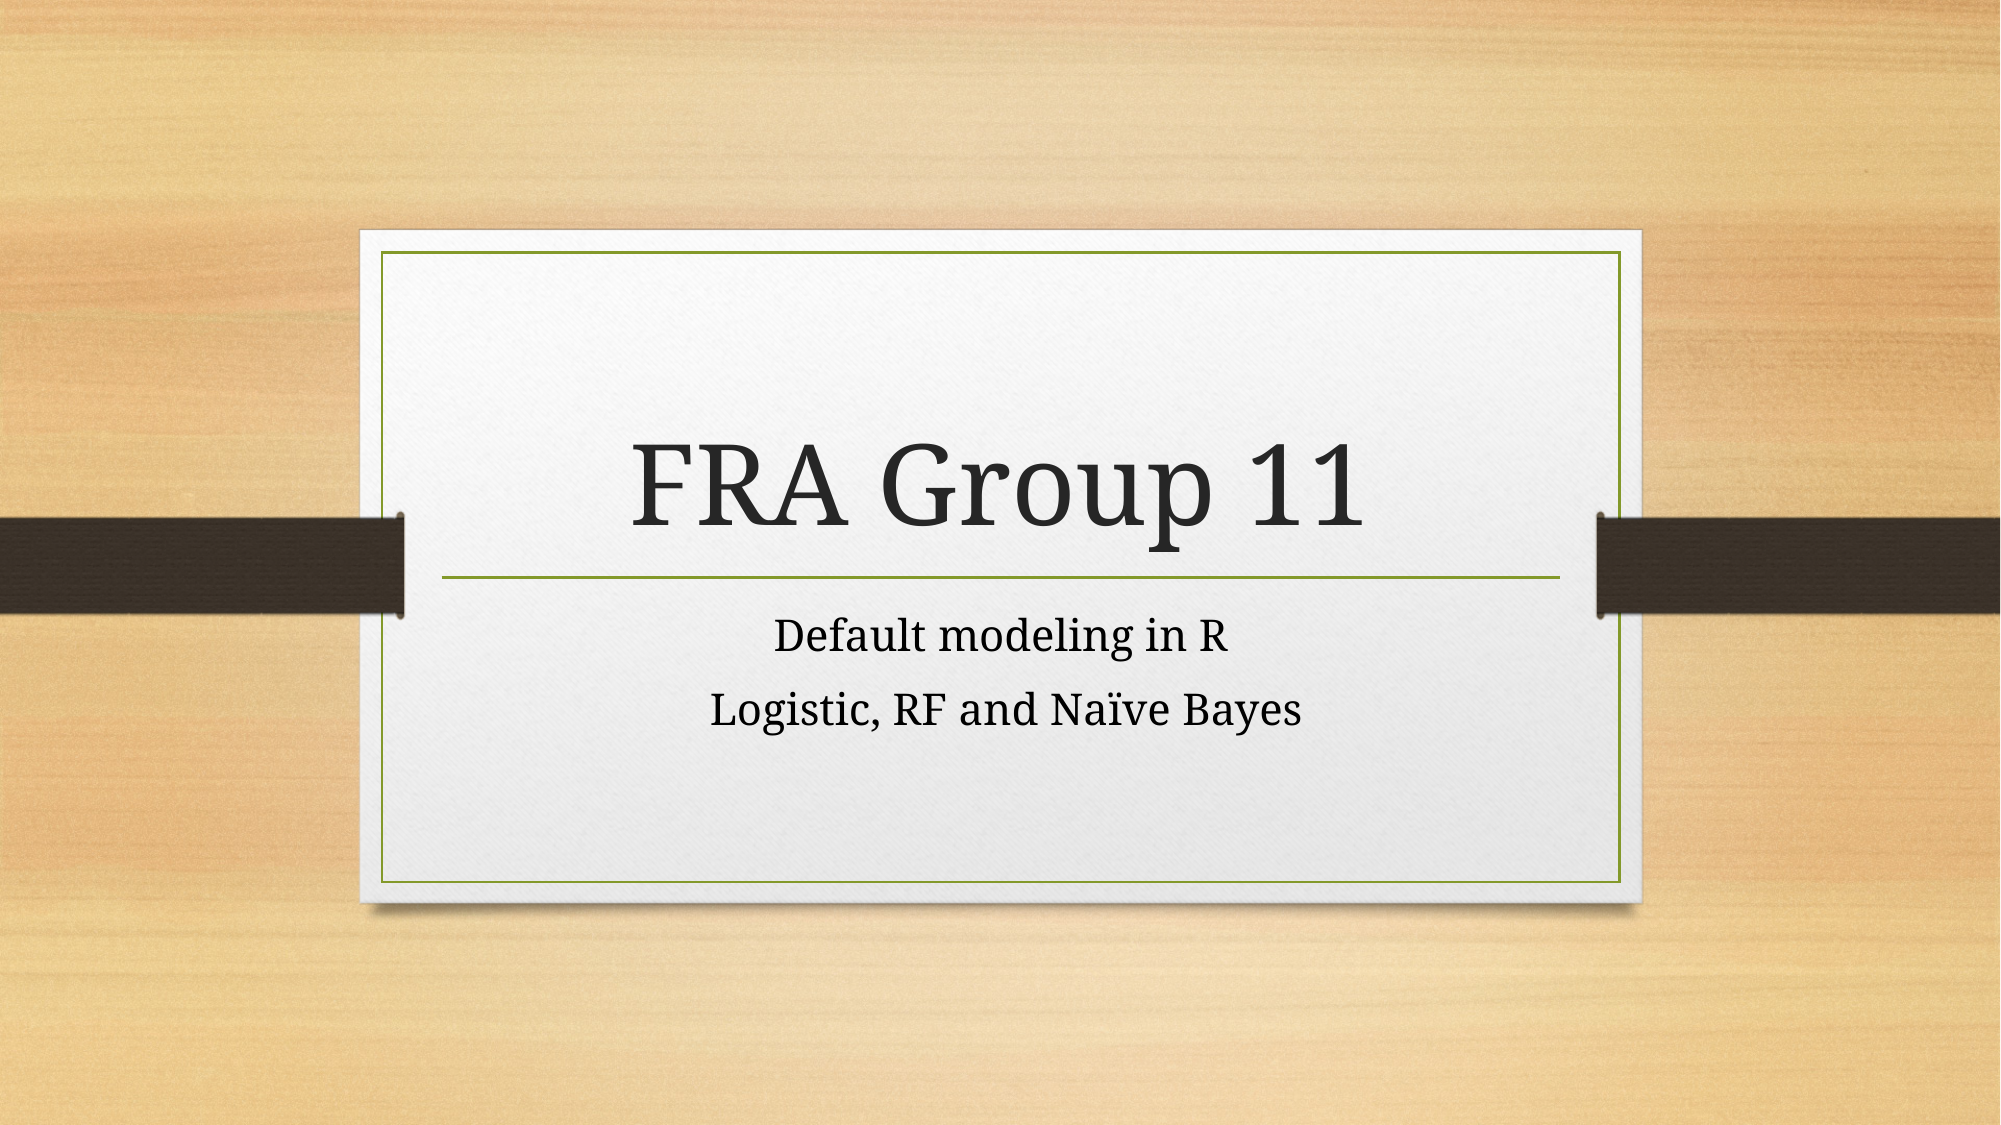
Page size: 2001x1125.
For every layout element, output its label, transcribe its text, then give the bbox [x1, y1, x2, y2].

picture [0, 0, 2001, 1125]
title FRA Group 11 [441, 306, 1560, 556]
subtitle Default modeling in R Logistic, RF and Naïve Bayes [441, 600, 1560, 817]
